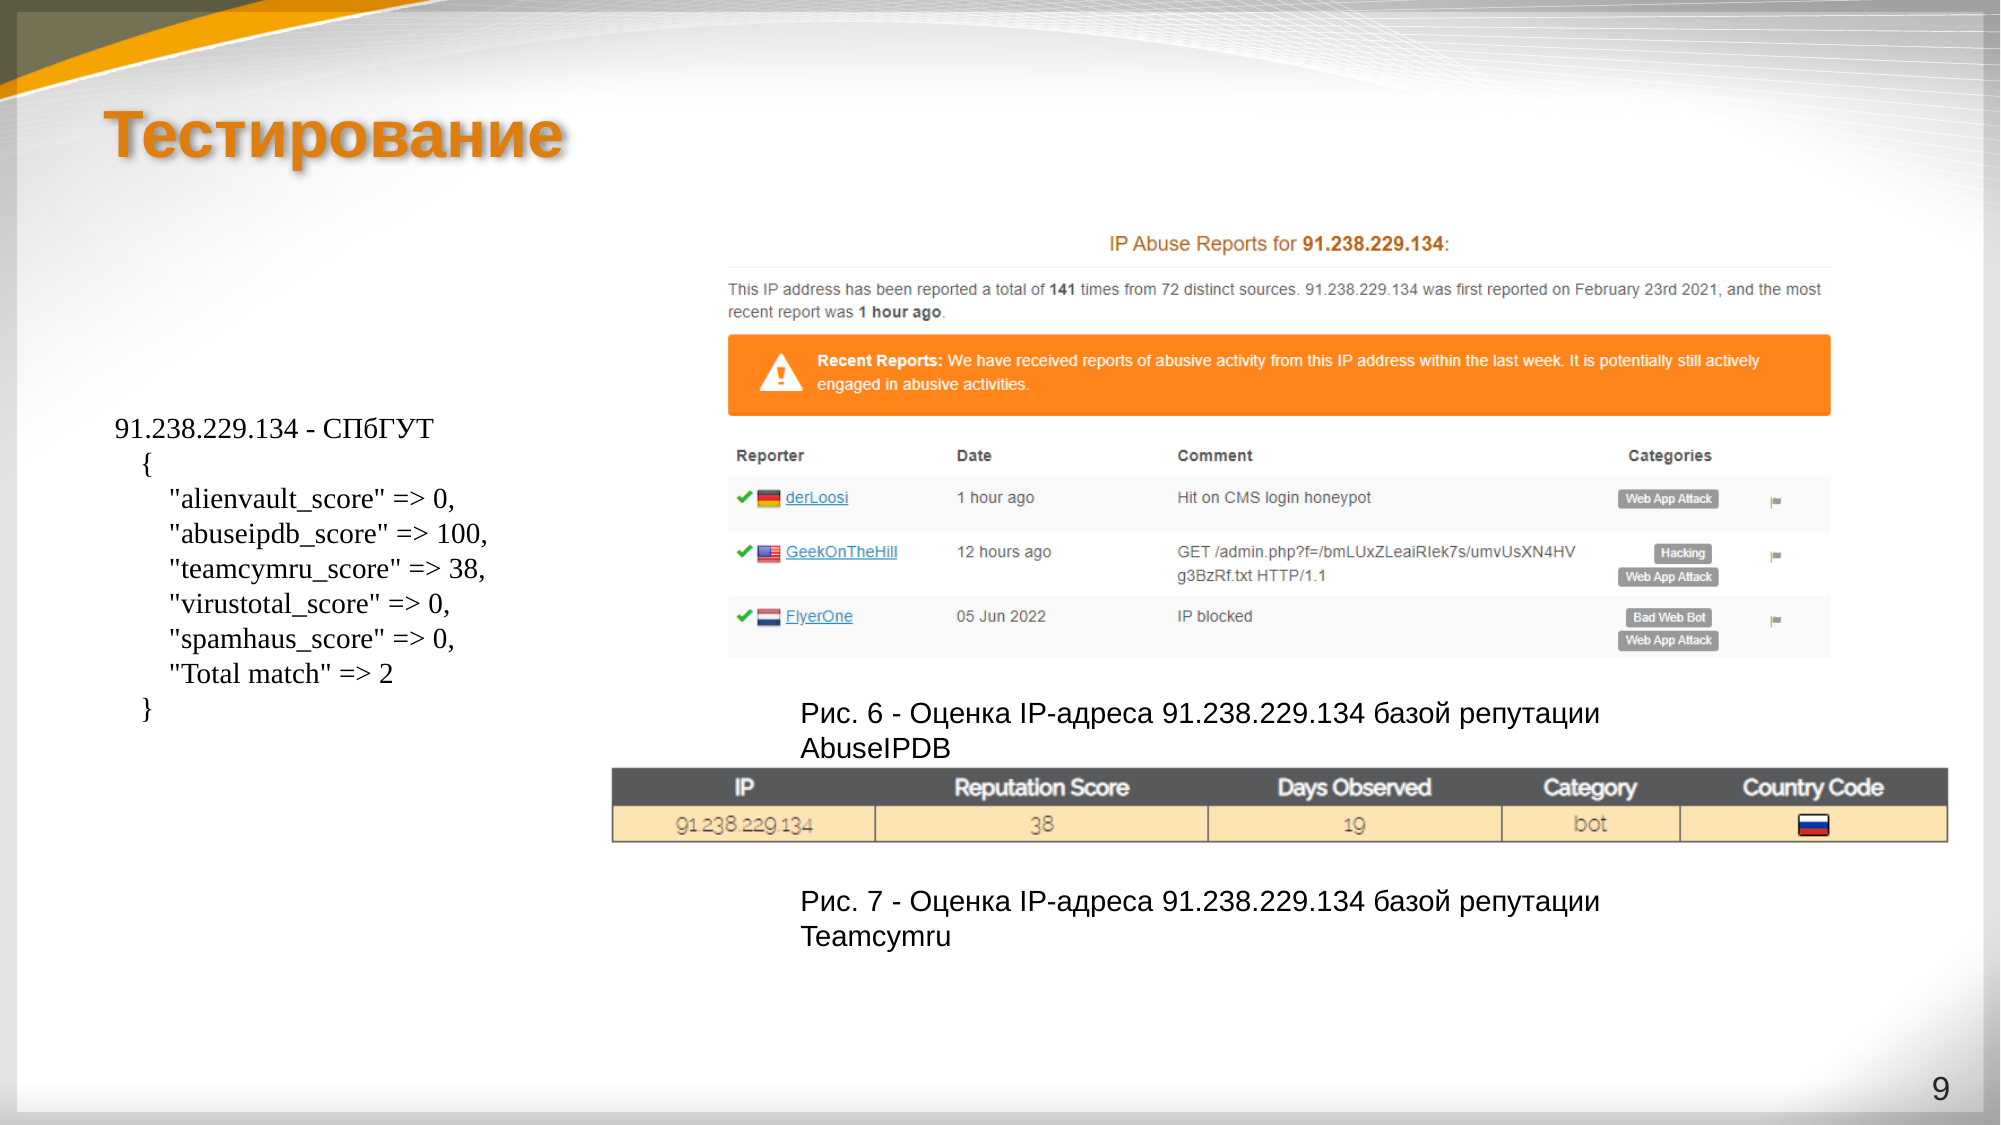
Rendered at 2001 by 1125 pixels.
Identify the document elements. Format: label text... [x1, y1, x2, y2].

picture [0, 0, 2001, 1125]
text_box Рис. 6 - Оценка IP-адреса 91.238.229.134 базой репутации AbuseIPDB [785, 678, 1774, 764]
text_box Рис. 7 - Оценка IP-адреса 91.238.229.134 базой репутации Teamcymru [785, 867, 1774, 967]
text_box 91.238.229.134 - СПбГУТ { "alienvault_score" => 0, "abuseipdb_score" => 100, "teamcymru_score" => 38, "virustotal_score" => 0, "spamhaus_score" => 0, "Total match" => 2 } [99, 381, 653, 825]
slide_number ‹#› [1890, 1057, 1992, 1118]
title Тестирование [88, 58, 1939, 204]
